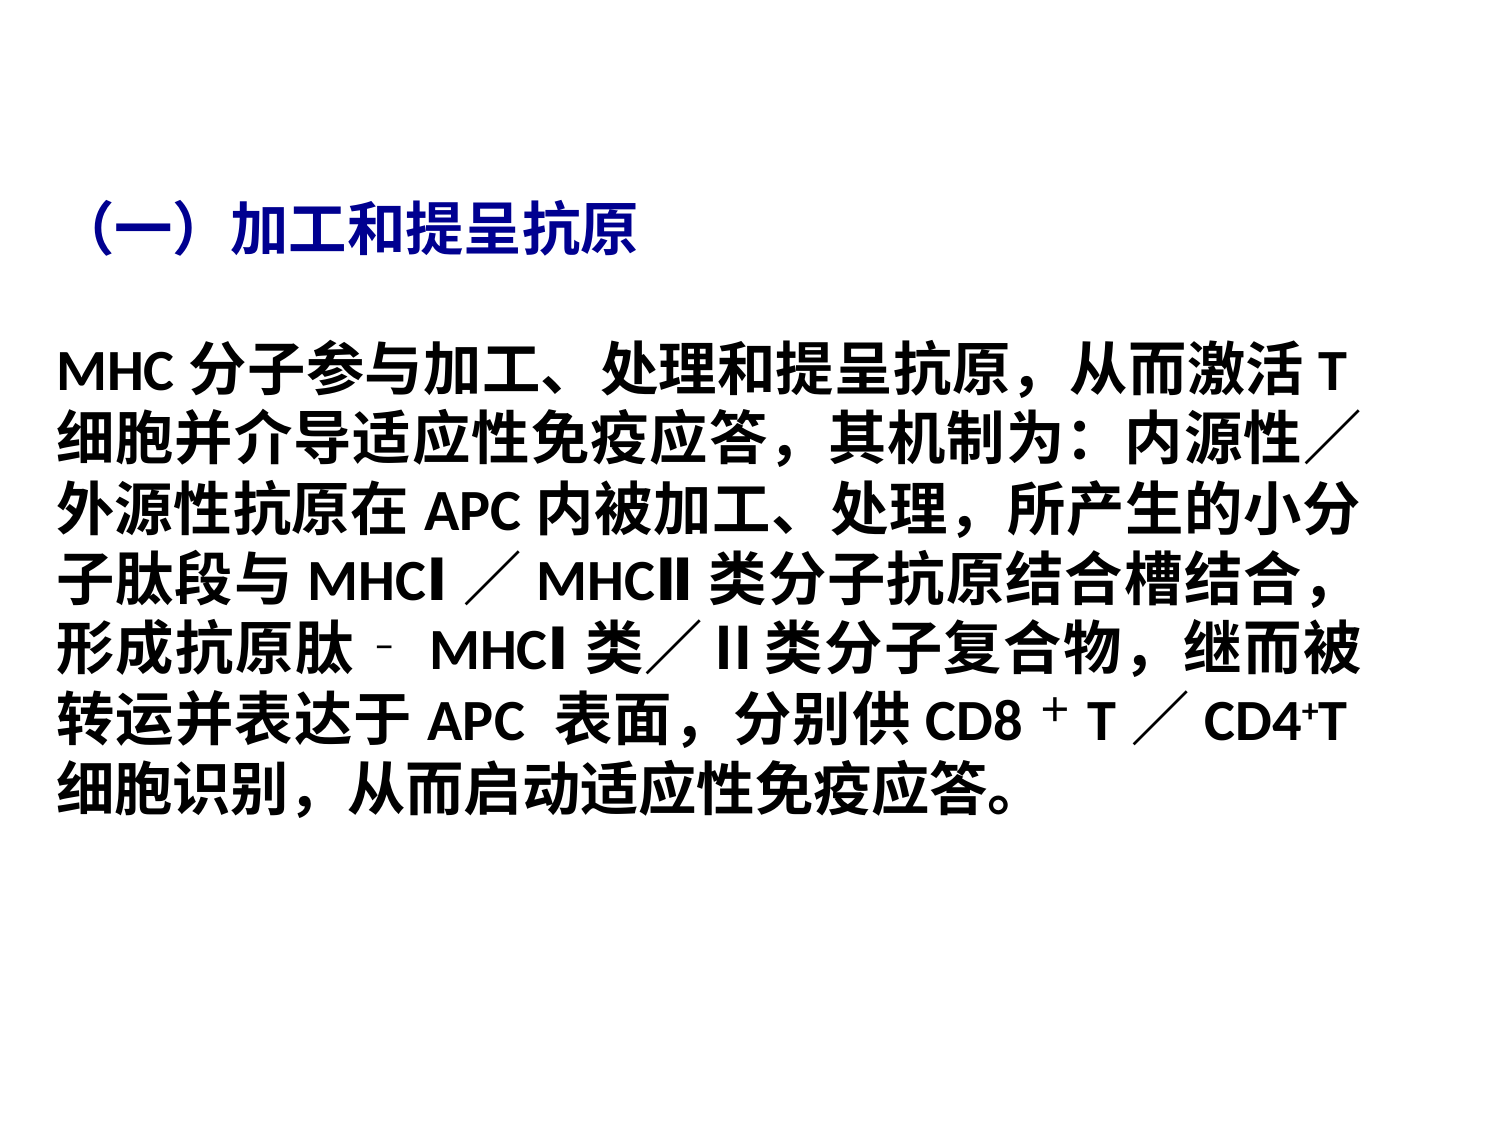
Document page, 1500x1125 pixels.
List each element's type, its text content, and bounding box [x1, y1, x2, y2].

text_box （一）加工和提呈抗原 MHC分子参与加工、处理和提呈抗原，从而激活T细胞并介导适应性免疫应答，其机制为：内源性／外源性抗原在APC内被加工、处理，所产生的小分子肽段与MHCⅠ／MHCⅡ类分子抗原结合槽结合，形成抗原肽‐MHCⅠ类／Ⅱ类分子复合物，继而被转运并表达于APC 表面，分别供CD8＋T／CD4+T细胞识别，从而启动适应性免疫应答。 [41, 184, 1377, 899]
